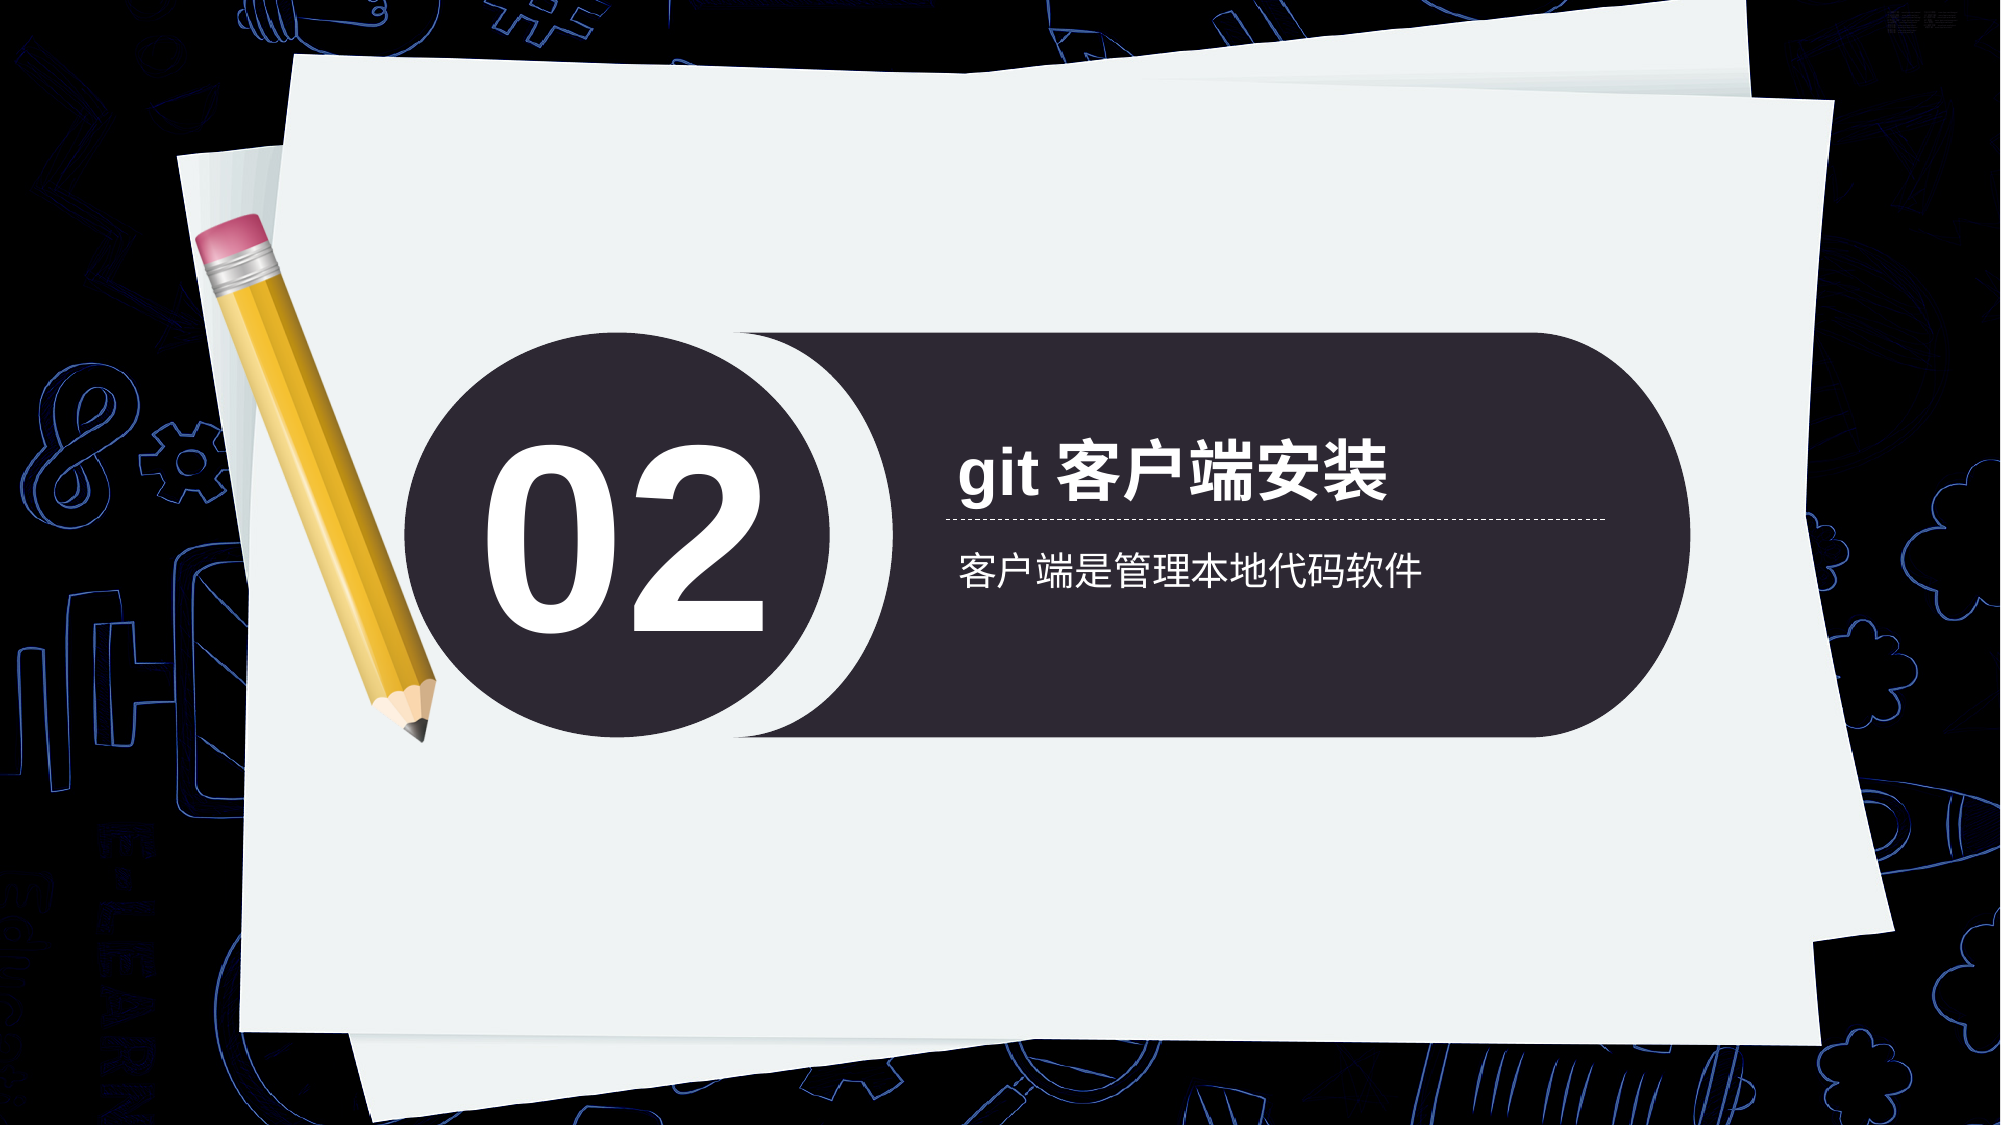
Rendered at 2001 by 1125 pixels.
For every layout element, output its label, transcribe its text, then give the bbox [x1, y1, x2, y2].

text_box [733, 331, 1692, 739]
text_box git客户端安装 [943, 400, 1583, 516]
text_box [789, 414, 831, 656]
text_box 02 [501, 356, 789, 692]
picture [0, 0, 2001, 1125]
text_box 客户端是管理本地代码软件 [943, 527, 1637, 601]
text_box [501, 692, 753, 739]
text_box [515, 331, 719, 356]
